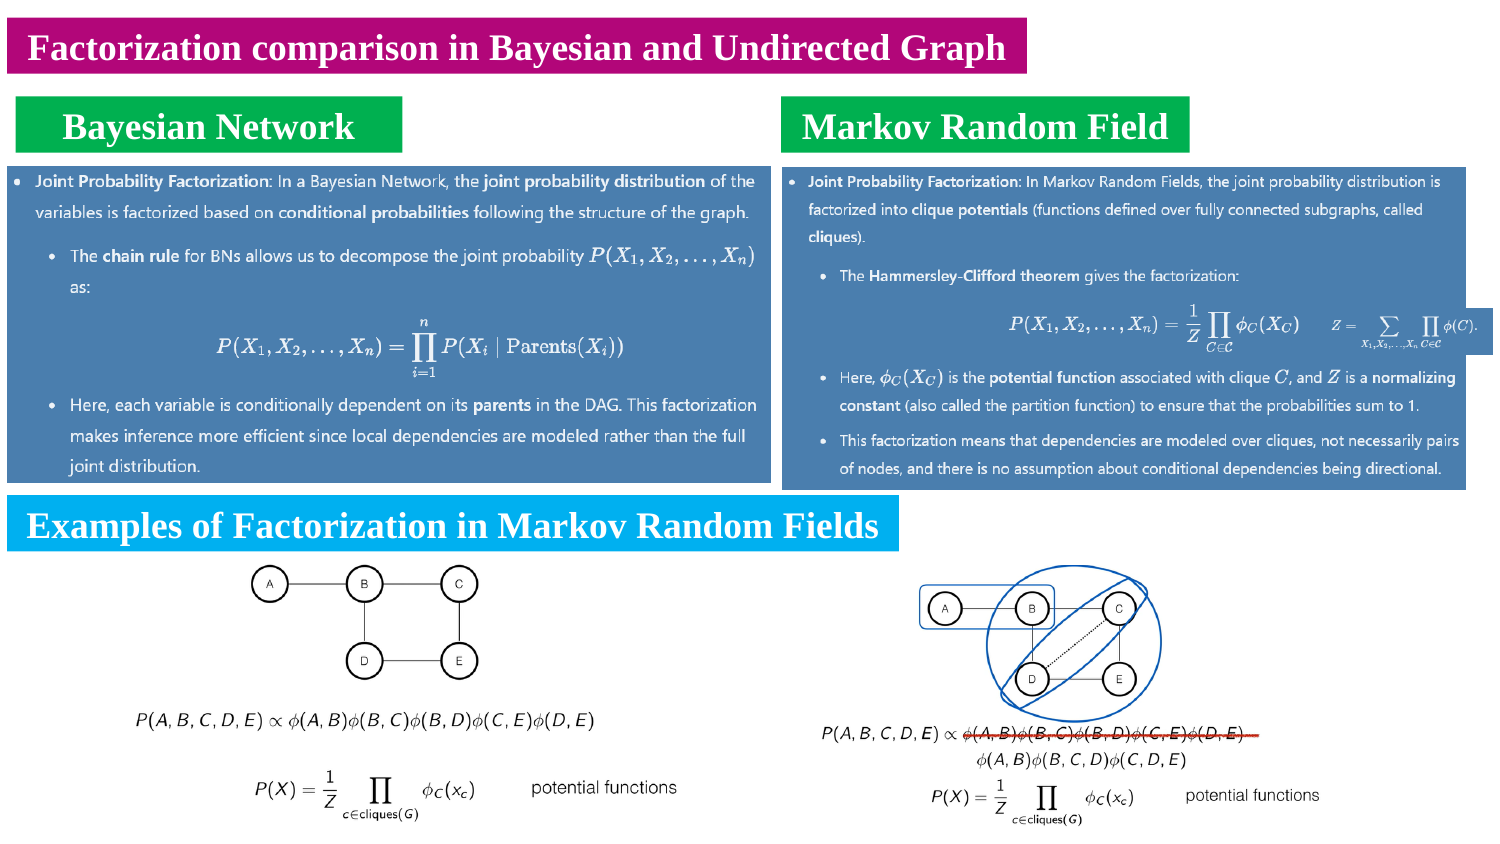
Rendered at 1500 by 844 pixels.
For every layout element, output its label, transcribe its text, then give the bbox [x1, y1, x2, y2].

text_box Examples of Factorization in Markov Random Fields [7, 495, 899, 552]
picture [6, 165, 771, 483]
picture [813, 564, 1325, 833]
picture [117, 553, 687, 827]
text_box Factorization comparison in Bayesian and Undirected Graph [7, 17, 1027, 74]
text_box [781, 167, 1494, 490]
text_box Bayesian Network [15, 96, 403, 153]
text_box Markov Random Field [781, 96, 1190, 153]
